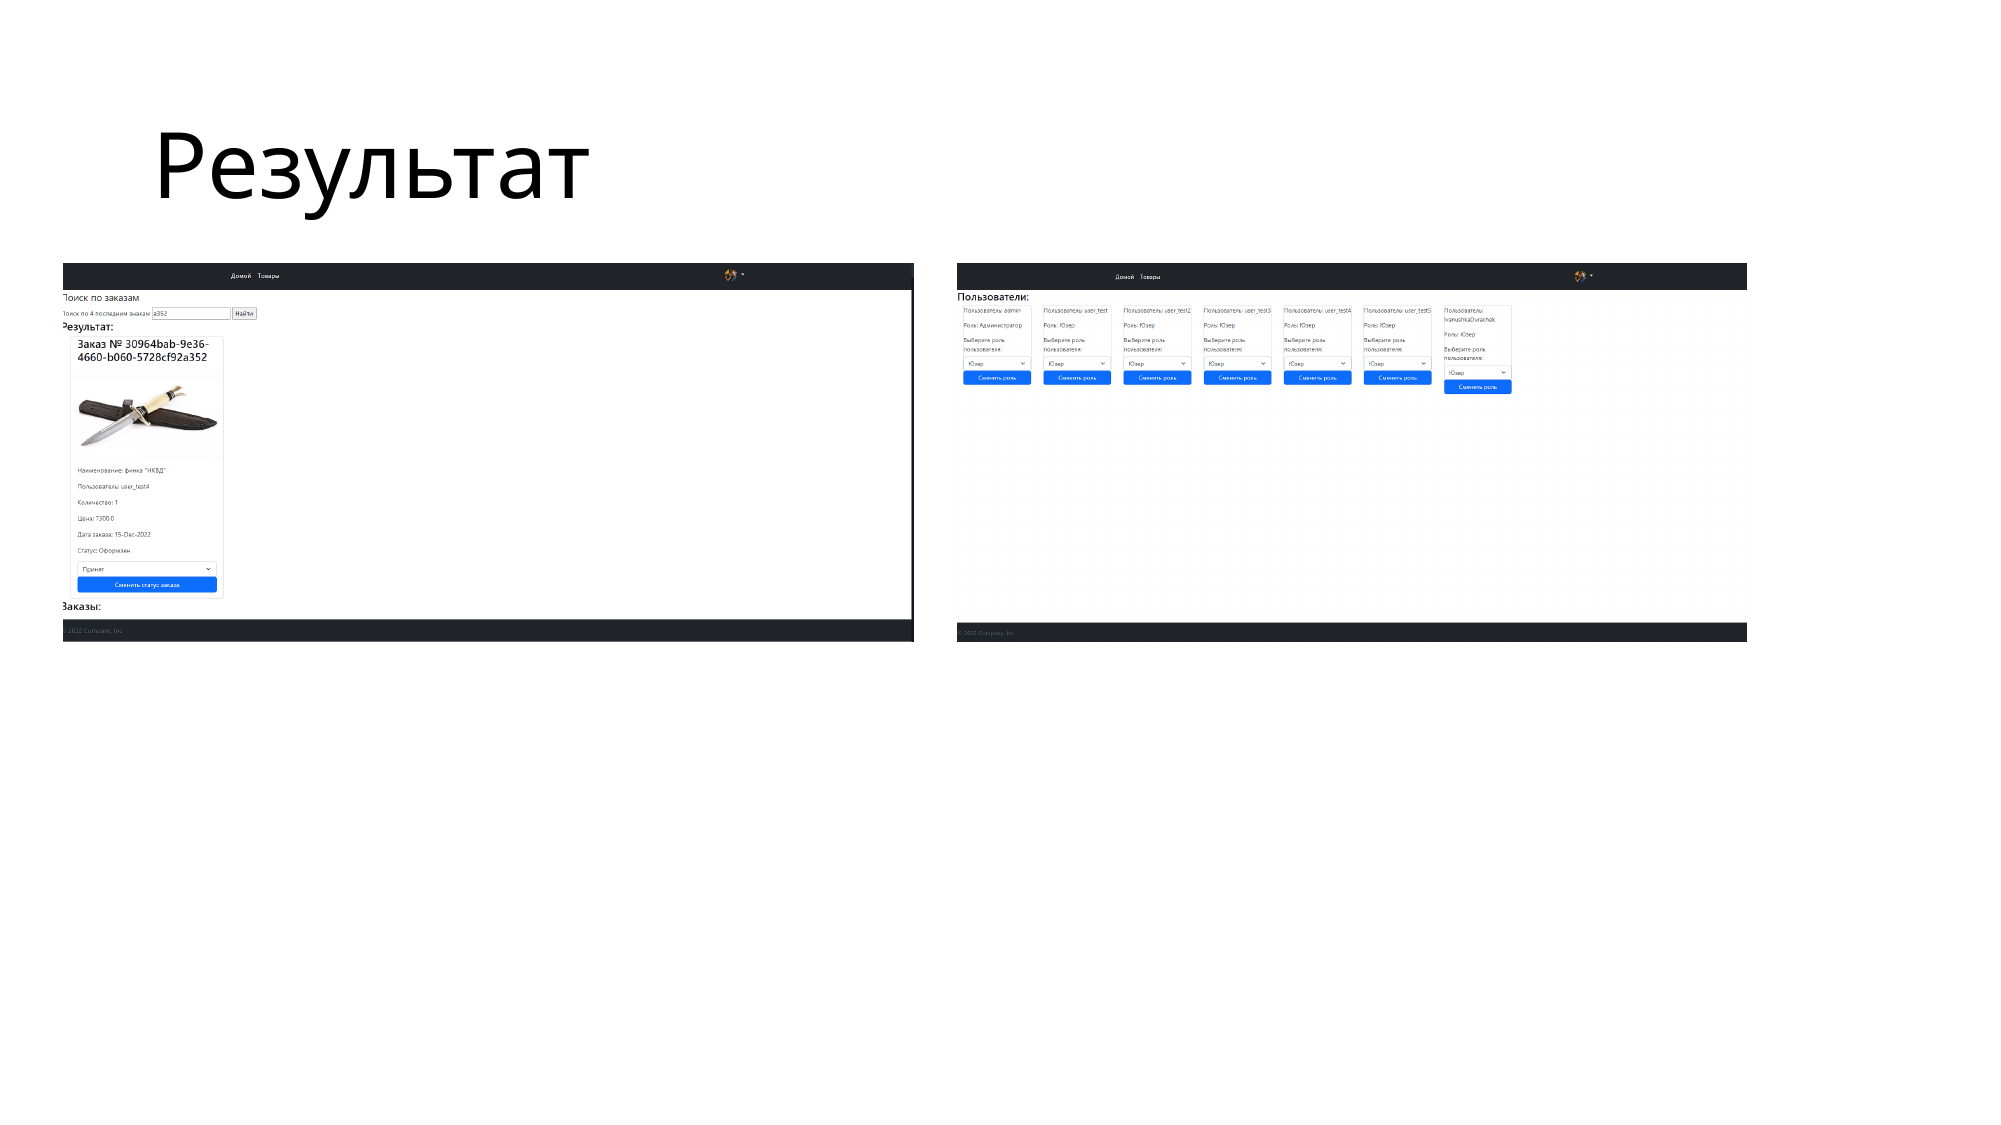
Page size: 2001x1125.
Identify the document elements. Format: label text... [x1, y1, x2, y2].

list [957, 264, 1747, 642]
title Результат [137, 59, 1863, 278]
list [63, 264, 914, 642]
